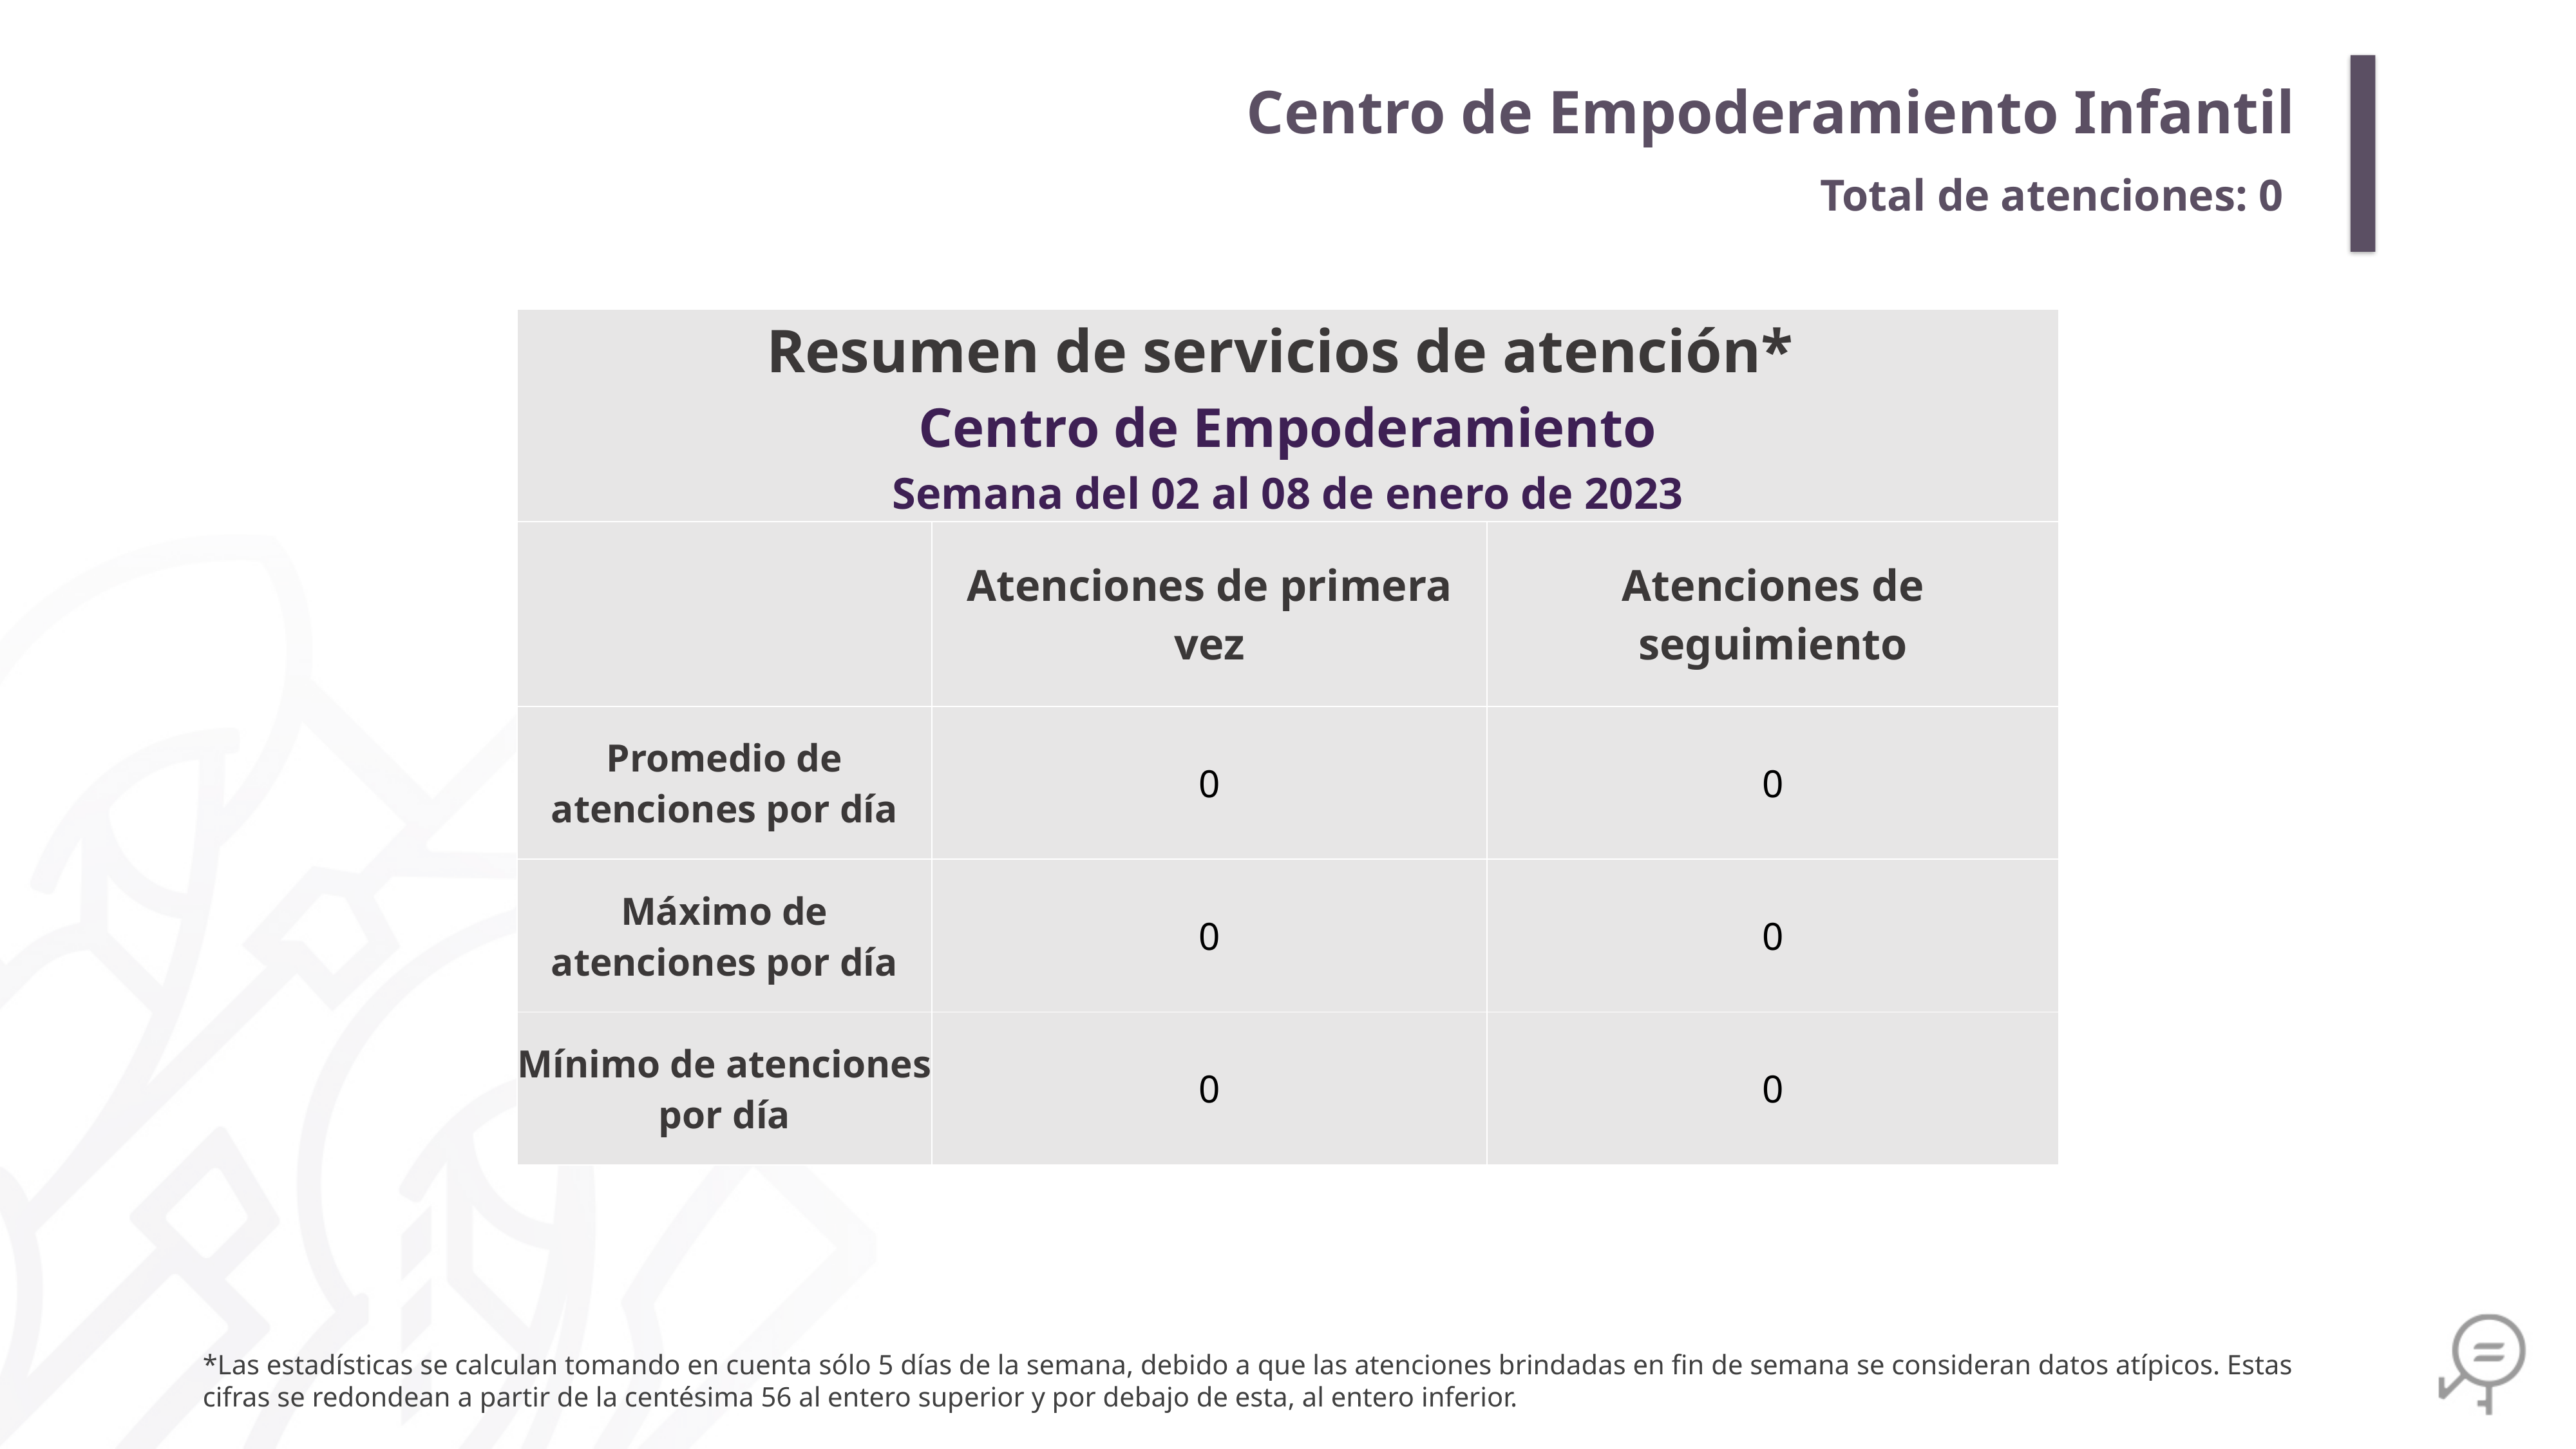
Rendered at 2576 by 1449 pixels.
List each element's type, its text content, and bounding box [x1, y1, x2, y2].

table_cell 0 [933, 860, 1486, 1012]
table_cell 0 [1488, 1012, 2058, 1164]
table_cell 0 [1488, 707, 2058, 858]
text_box *Las estadísticas se calculan tomando en cuenta sólo 5 días de la semana, debido a que las atenciones brindadas en fin de semana se consideran datos atípicos. Estas cifras se redondean a partir de la centésima 56 al entero superior y por debajo de esta, al entero inferior. [193, 1343, 2351, 1417]
table_cell Atenciones de seguimiento [1488, 522, 2058, 706]
table_cell Máximo de atenciones por día [518, 860, 931, 1012]
text_box [2350, 55, 2376, 252]
table_cell 0 [1488, 860, 2058, 1012]
table_cell Mínimo de atenciones por día [518, 1012, 931, 1164]
table_cell 0 [933, 1012, 1486, 1164]
table_cell Atenciones de primera vez [933, 522, 1486, 706]
text_box Centro de Empoderamiento Infantil [353, 64, 2315, 164]
table_cell Promedio de atenciones por día [518, 707, 931, 858]
table_cell [518, 522, 931, 706]
text_box Total de atenciones: 0 [1810, 163, 2320, 225]
table_cell 0 [933, 707, 1486, 858]
table_header Resumen de servicios de atención* Centro de Empoderamiento Semana del 02 al 08 de enero de 2023 [518, 310, 2058, 521]
